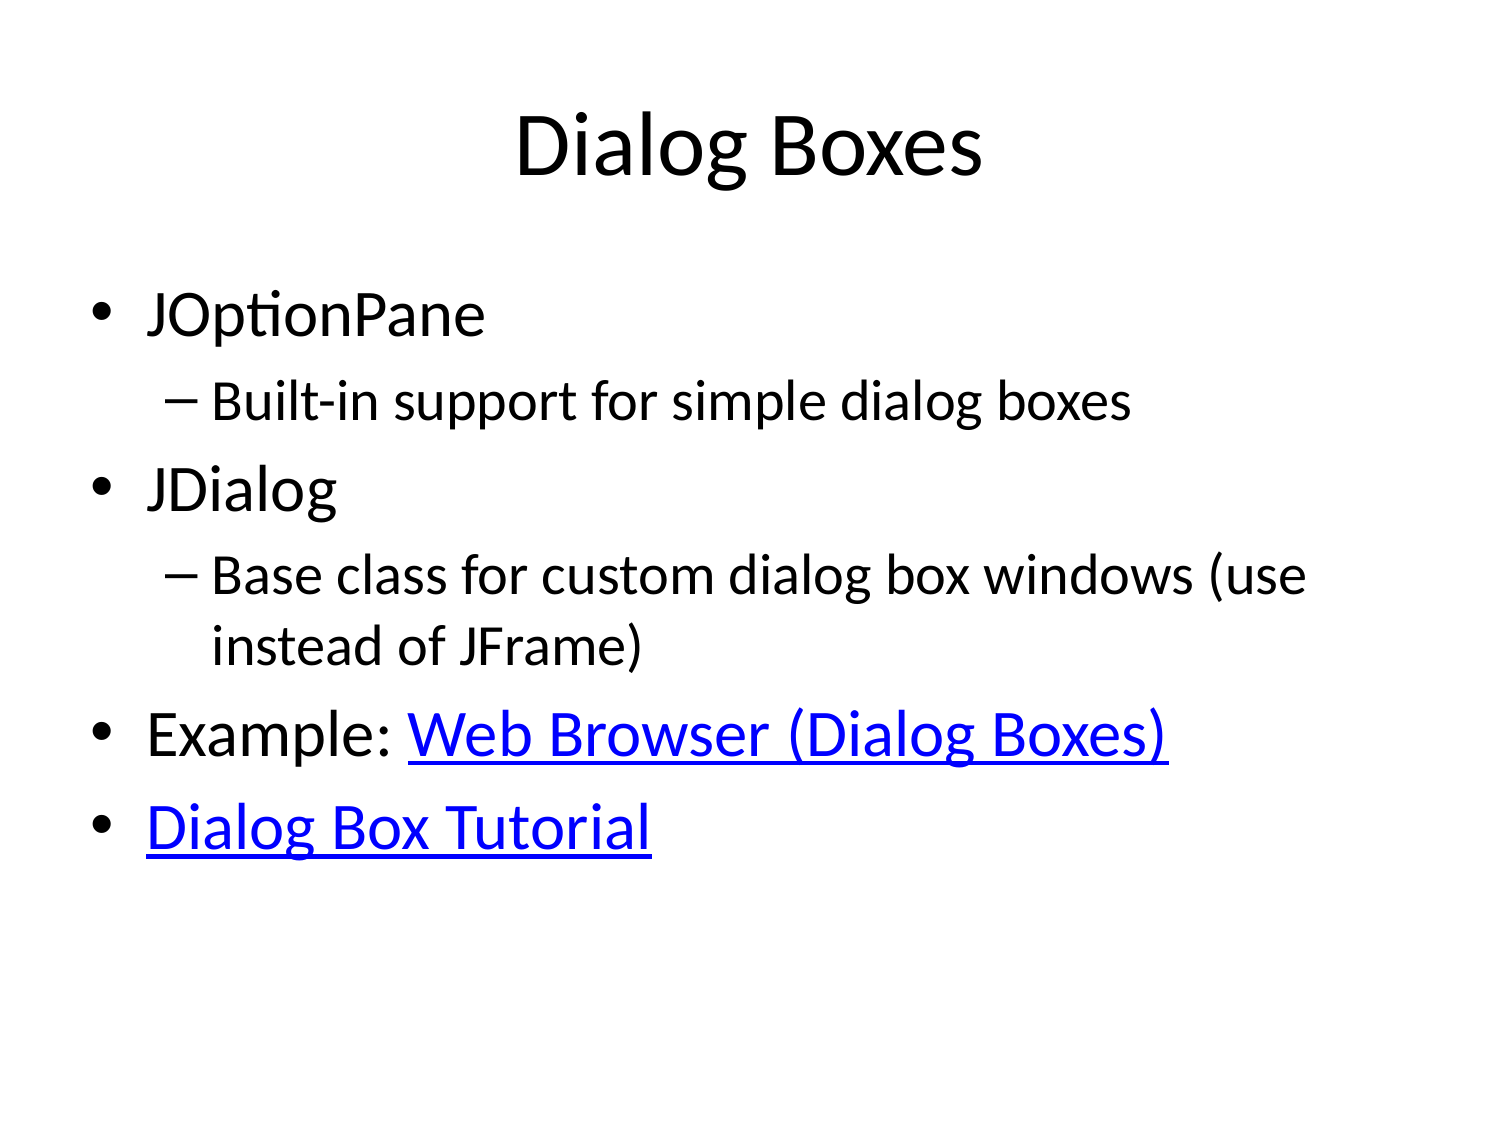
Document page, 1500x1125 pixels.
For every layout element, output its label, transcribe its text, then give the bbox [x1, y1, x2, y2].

title Dialog Boxes [75, 45, 1425, 233]
list JOptionPane Built-in support for simple dialog boxes JDialog Base class for custom dialog box windows (use instead of JFrame) Example: Web Browser (Dialog Boxes) Dialog Box Tutorial [75, 262, 1425, 1005]
